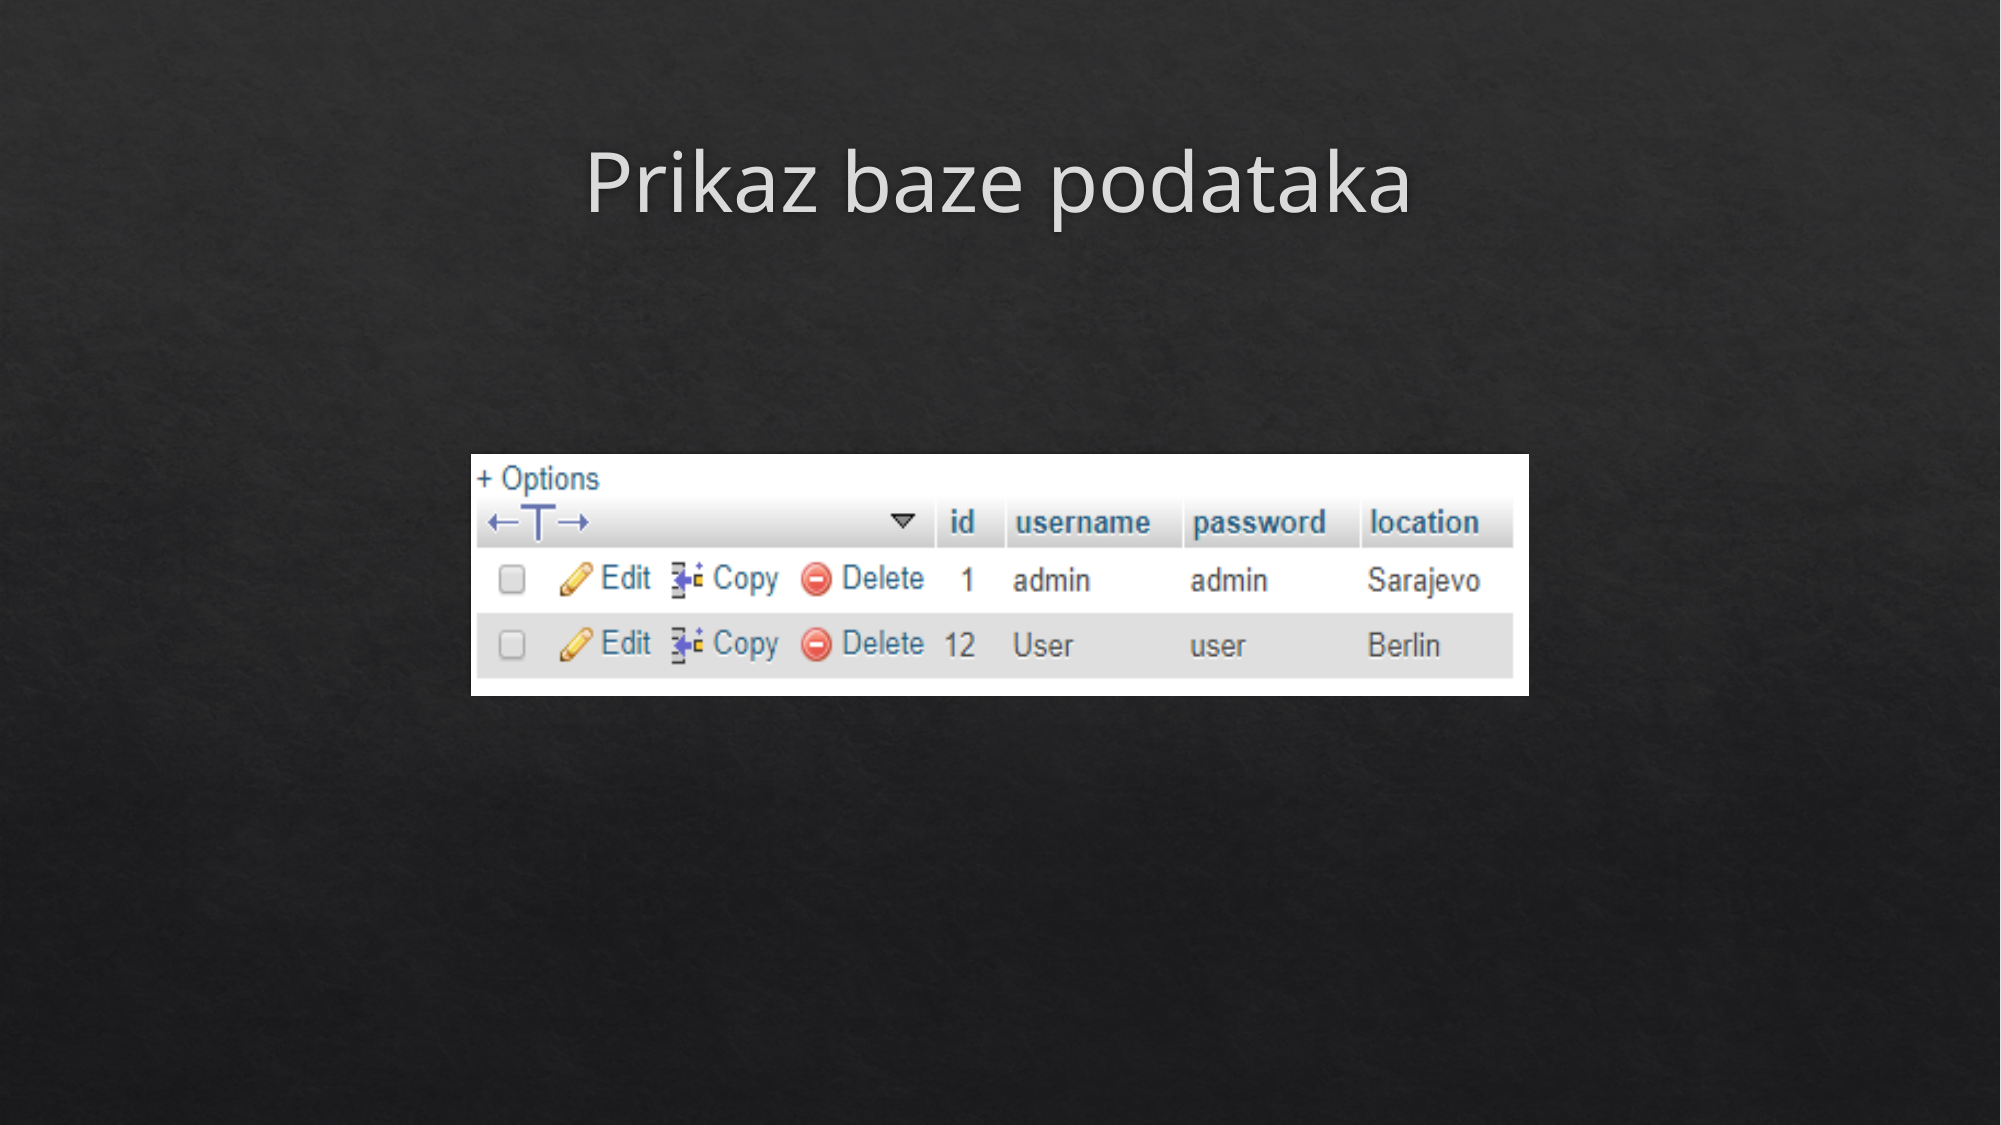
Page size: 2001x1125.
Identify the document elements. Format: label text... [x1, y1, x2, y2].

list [471, 454, 1529, 696]
title Prikaz baze podataka [149, 99, 1849, 260]
